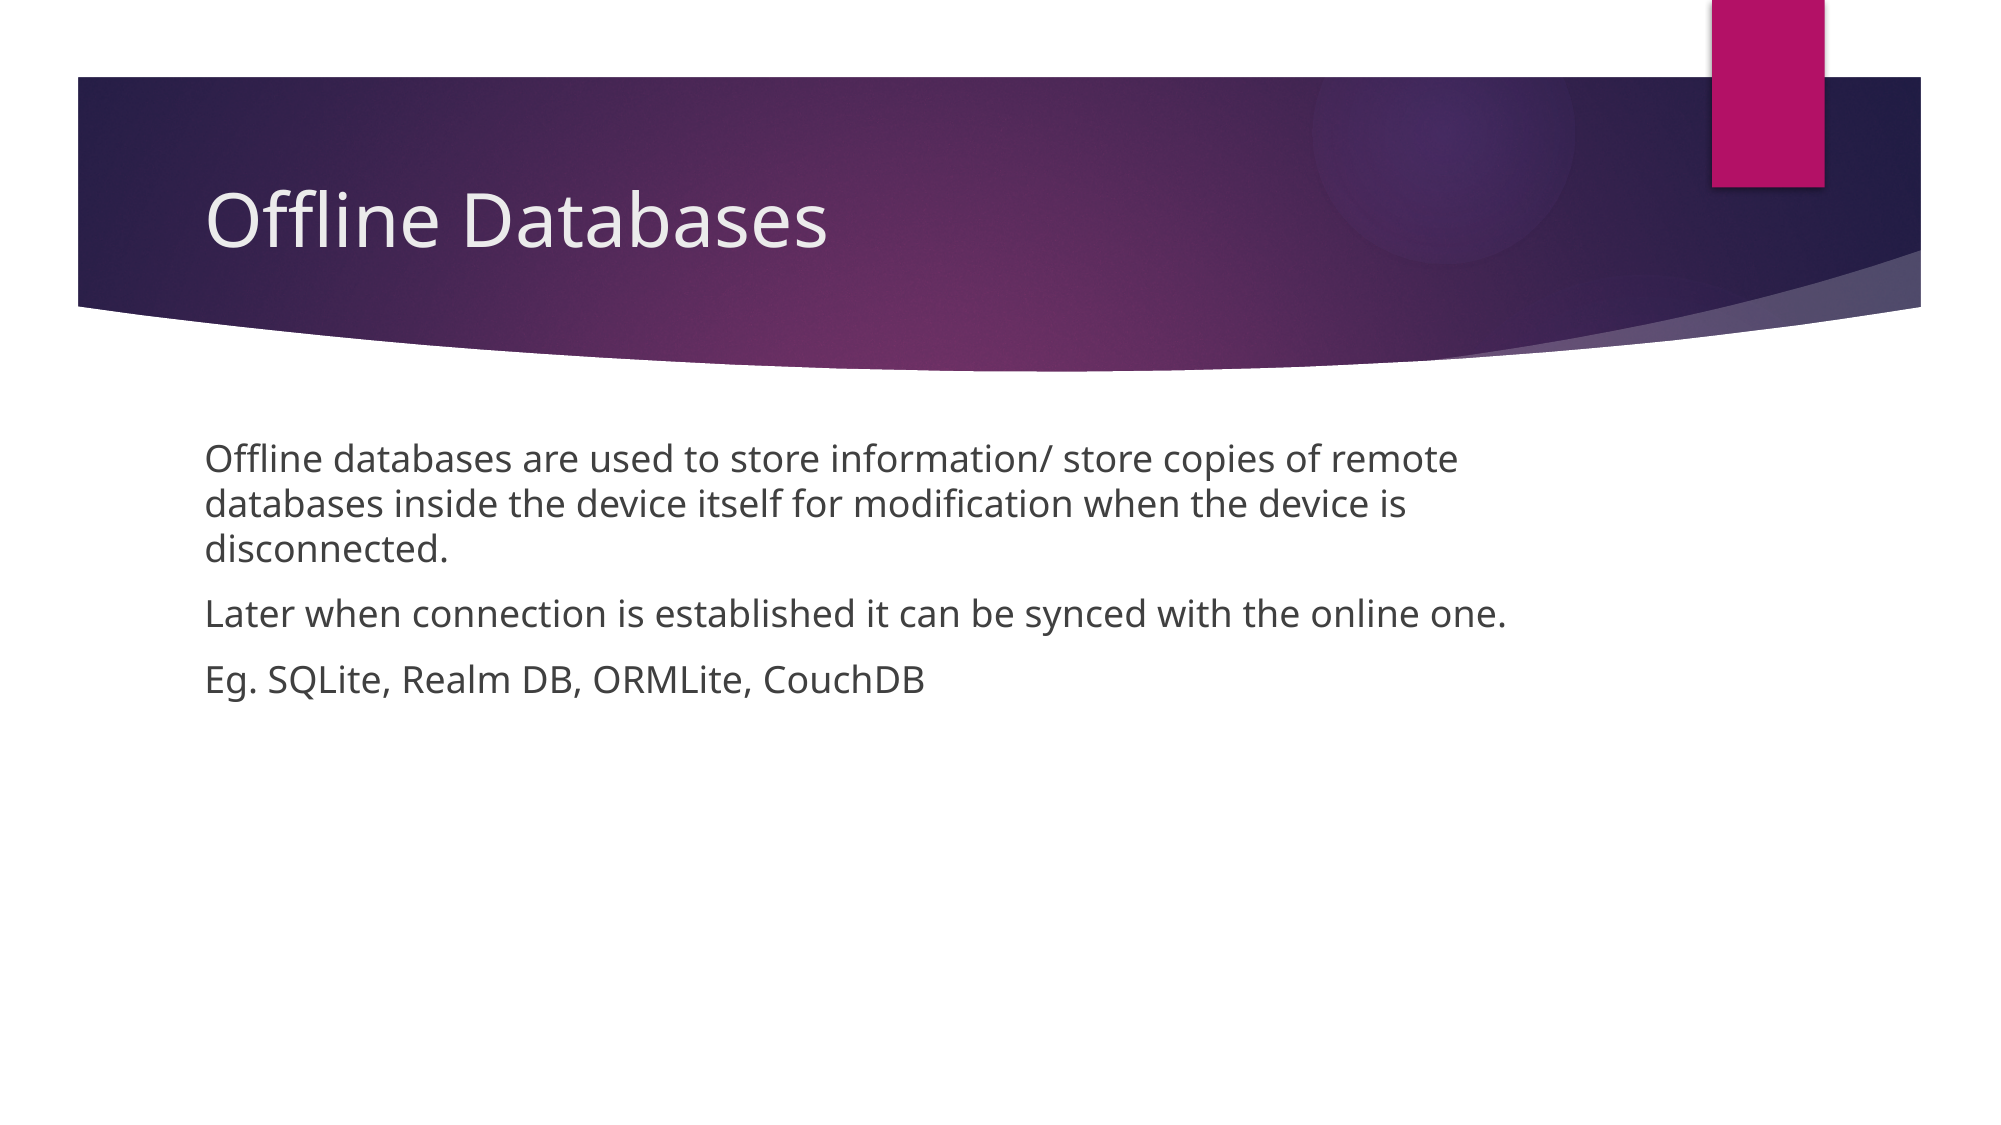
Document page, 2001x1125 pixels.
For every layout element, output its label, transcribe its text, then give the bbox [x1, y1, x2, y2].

title Offline Databases [189, 159, 1627, 276]
list Offline databases are used to store information/ store copies of remote databases inside the device itself for modification when the device is disconnected. Later when connection is established it can be synced with the online one. Eg. SQLite, Realm DB, ORMLite, CouchDB [189, 427, 1638, 988]
